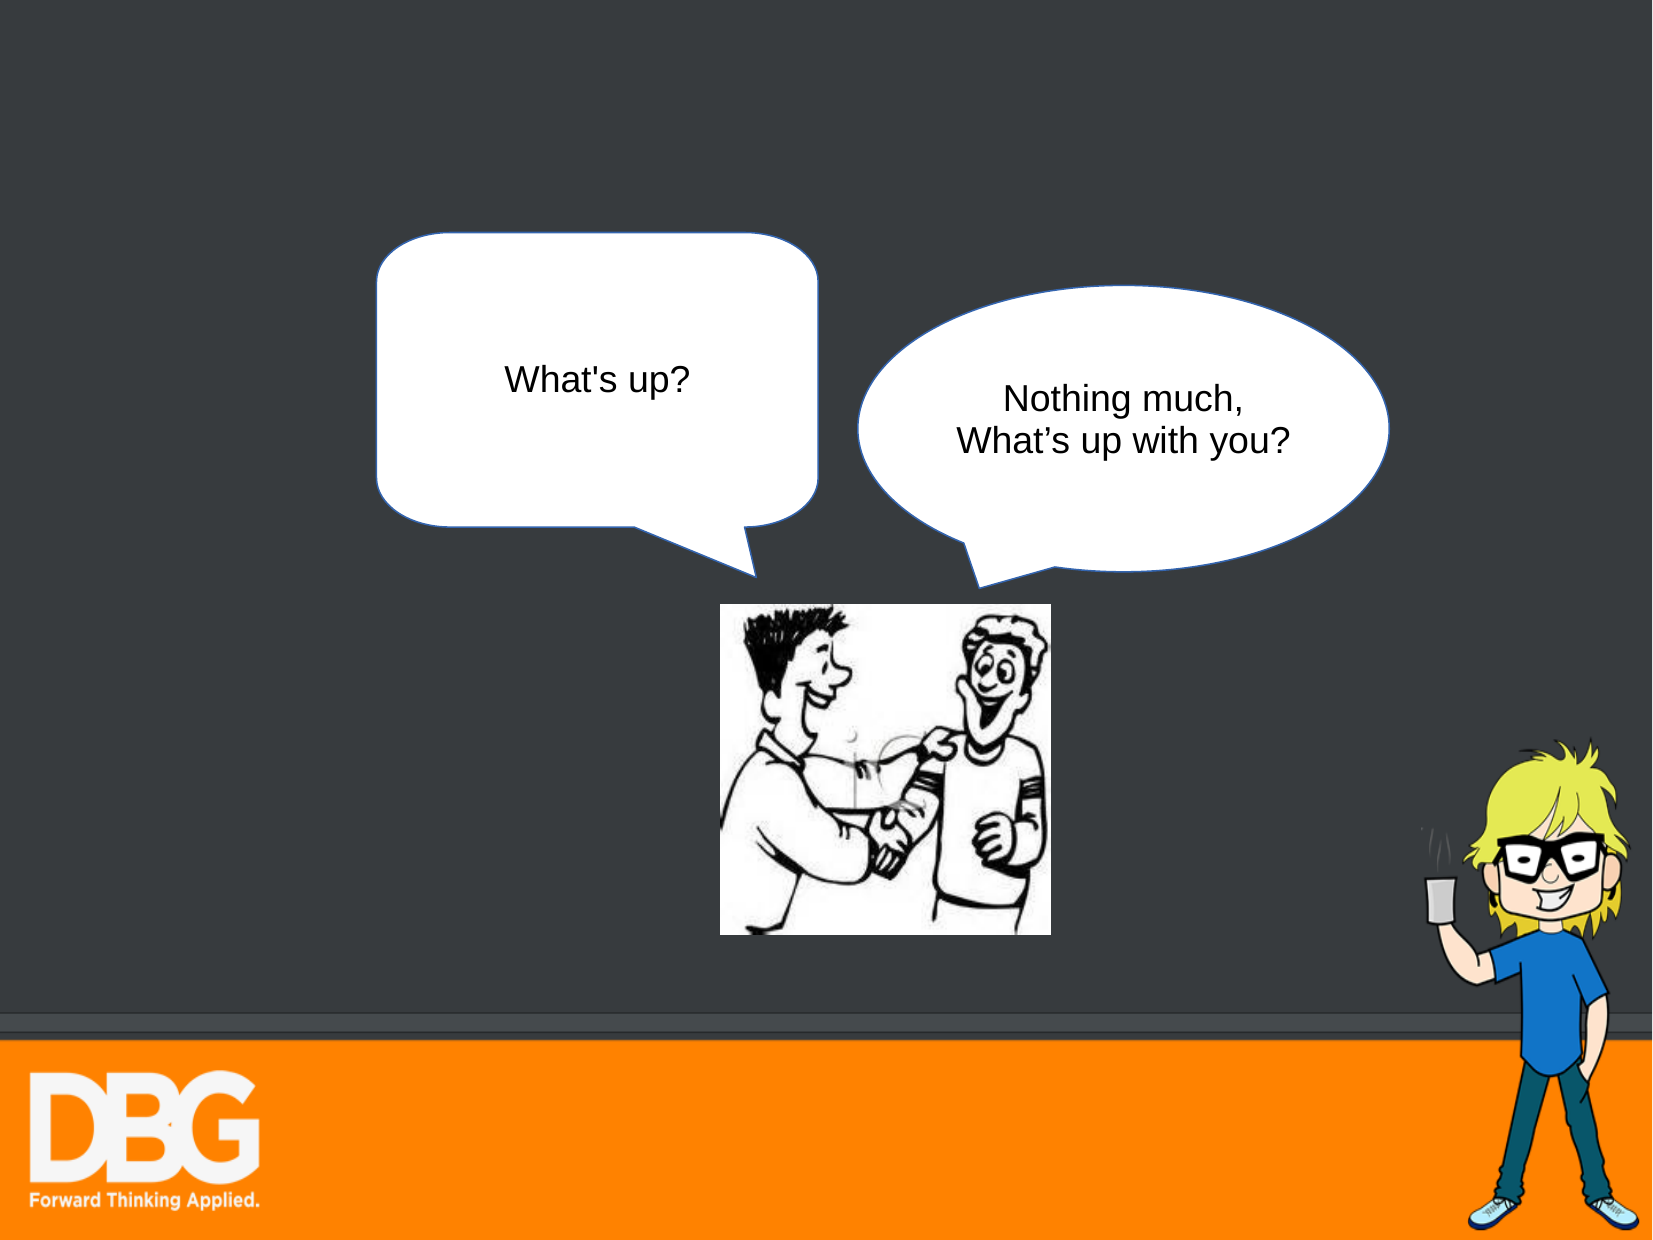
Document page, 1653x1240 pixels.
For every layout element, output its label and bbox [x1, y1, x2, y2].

text_box [830, 285, 1417, 573]
picture [0, 0, 1653, 1240]
text_box [376, 232, 819, 578]
